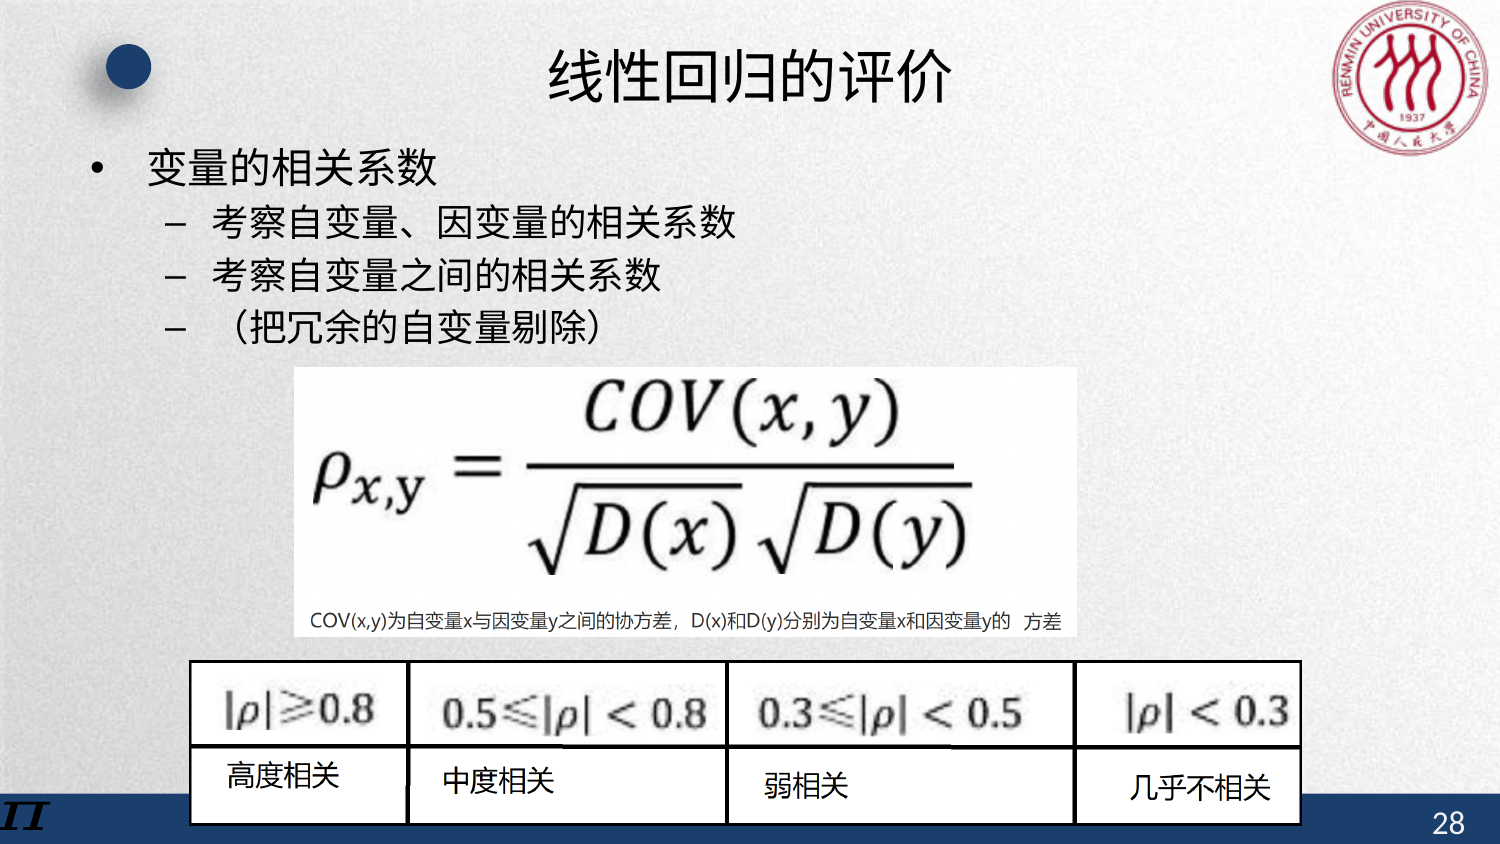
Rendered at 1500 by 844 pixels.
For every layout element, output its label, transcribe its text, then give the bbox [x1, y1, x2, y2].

list 变量的相关系数 考察自变量、因变量的相关系数 考察自变量之间的相关系数 （把冗余的自变量剔除） [75, 134, 1425, 781]
picture [0, 0, 1500, 826]
title 线性回归的评价 [75, 33, 1425, 116]
